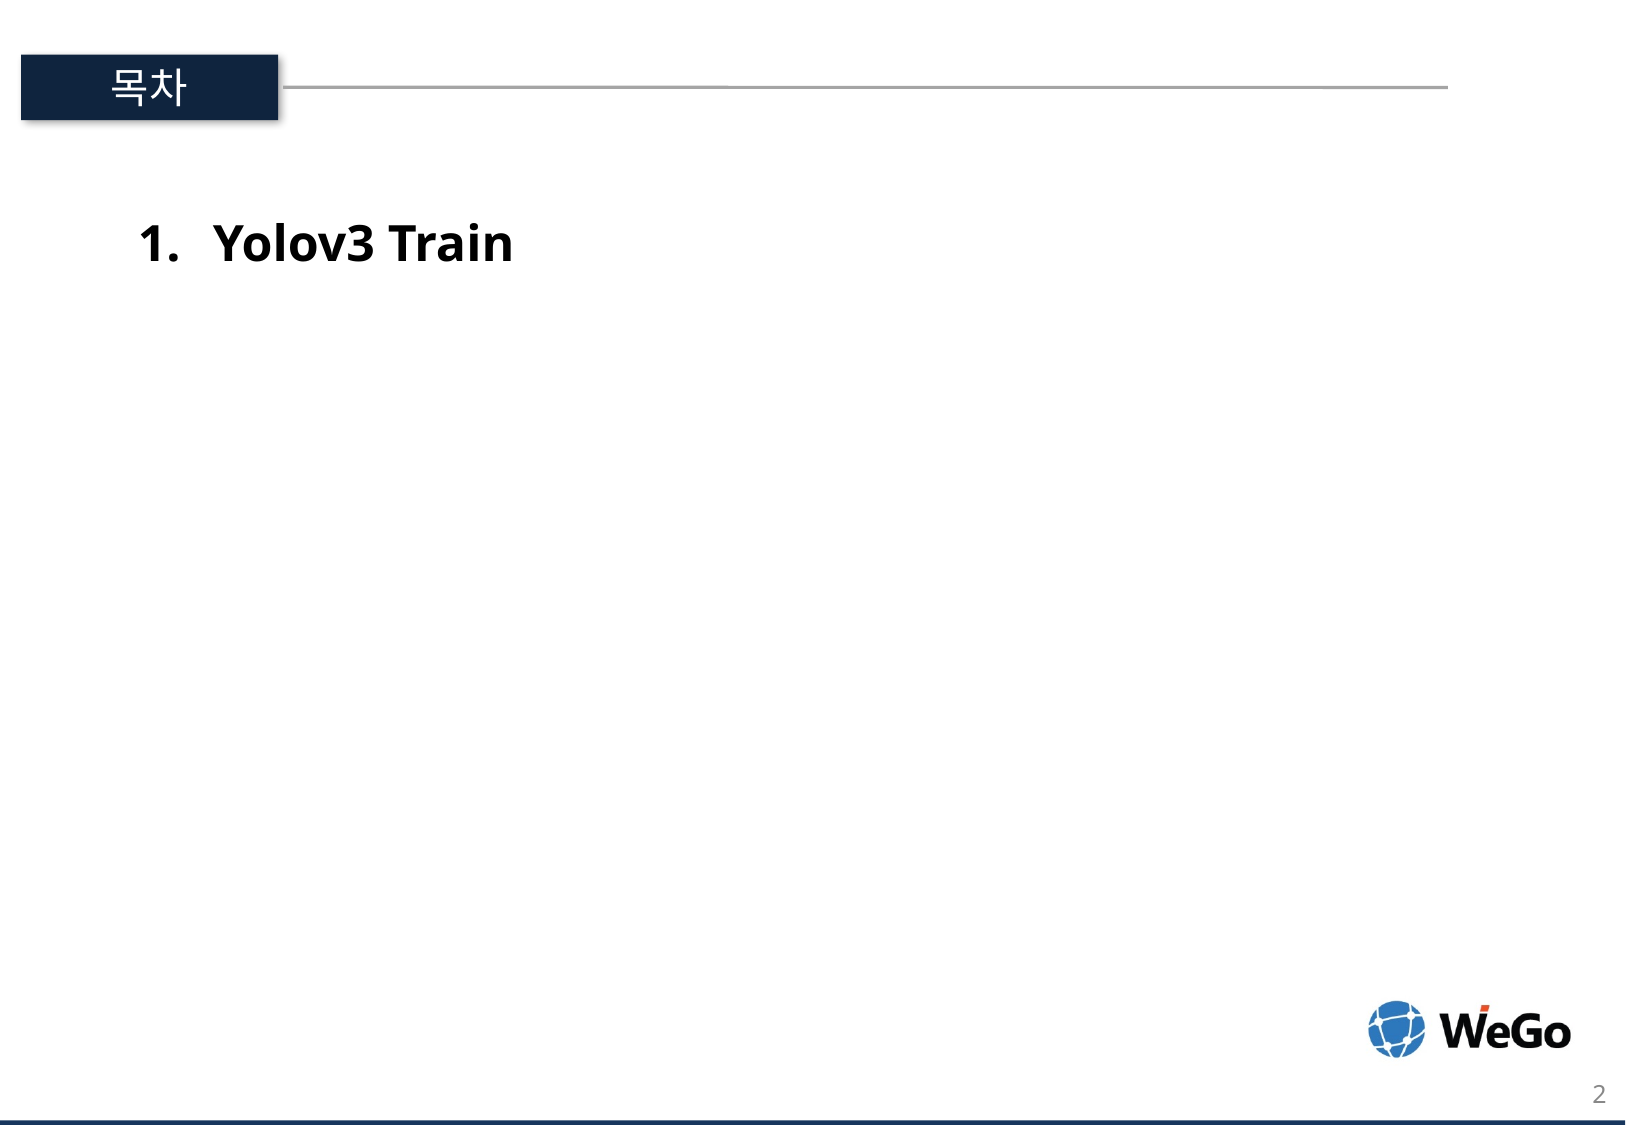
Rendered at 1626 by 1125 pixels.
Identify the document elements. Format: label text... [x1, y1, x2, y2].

picture [1355, 990, 1590, 1065]
slide_number 2 [1242, 1065, 1622, 1125]
text_box 목차 [92, 54, 207, 120]
text_box Yolov3 Train [123, 173, 1502, 279]
text_box [21, 54, 279, 121]
